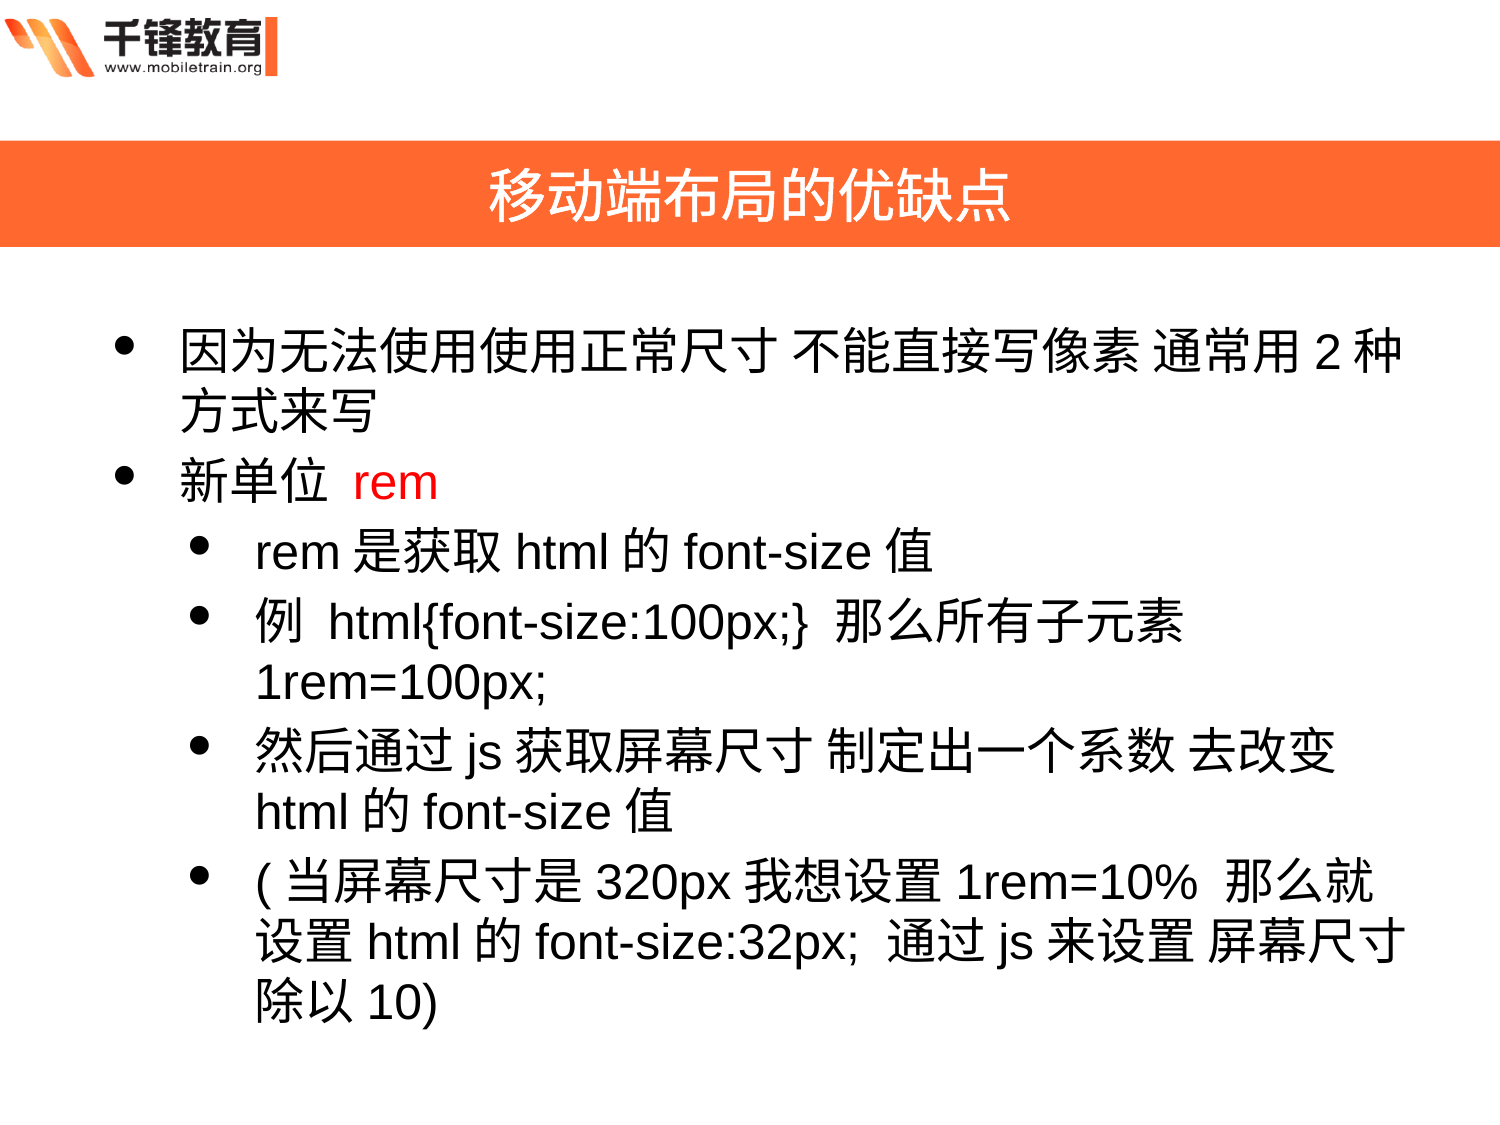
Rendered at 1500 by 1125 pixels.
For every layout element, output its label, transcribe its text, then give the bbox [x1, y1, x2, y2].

text_box 因为无法使用使用正常尺寸 不能直接写像素 通常用2种方式来写 新单位 rem rem是获取html的font-size值 例 html{font-size:100px;} 那么所有子元素 1rem=100px; 然后通过js获取屏幕尺寸 制定出一个系数 去改变html的font-size值 (当屏幕尺寸是320px我想设置1rem=10% 那么就设置html的font-size:32px; 通过js来设置 屏幕尺寸除以10) [74, 312, 1425, 1055]
text_box 移动端布局的优缺点 [0, 140, 1500, 247]
picture [3, 18, 261, 79]
